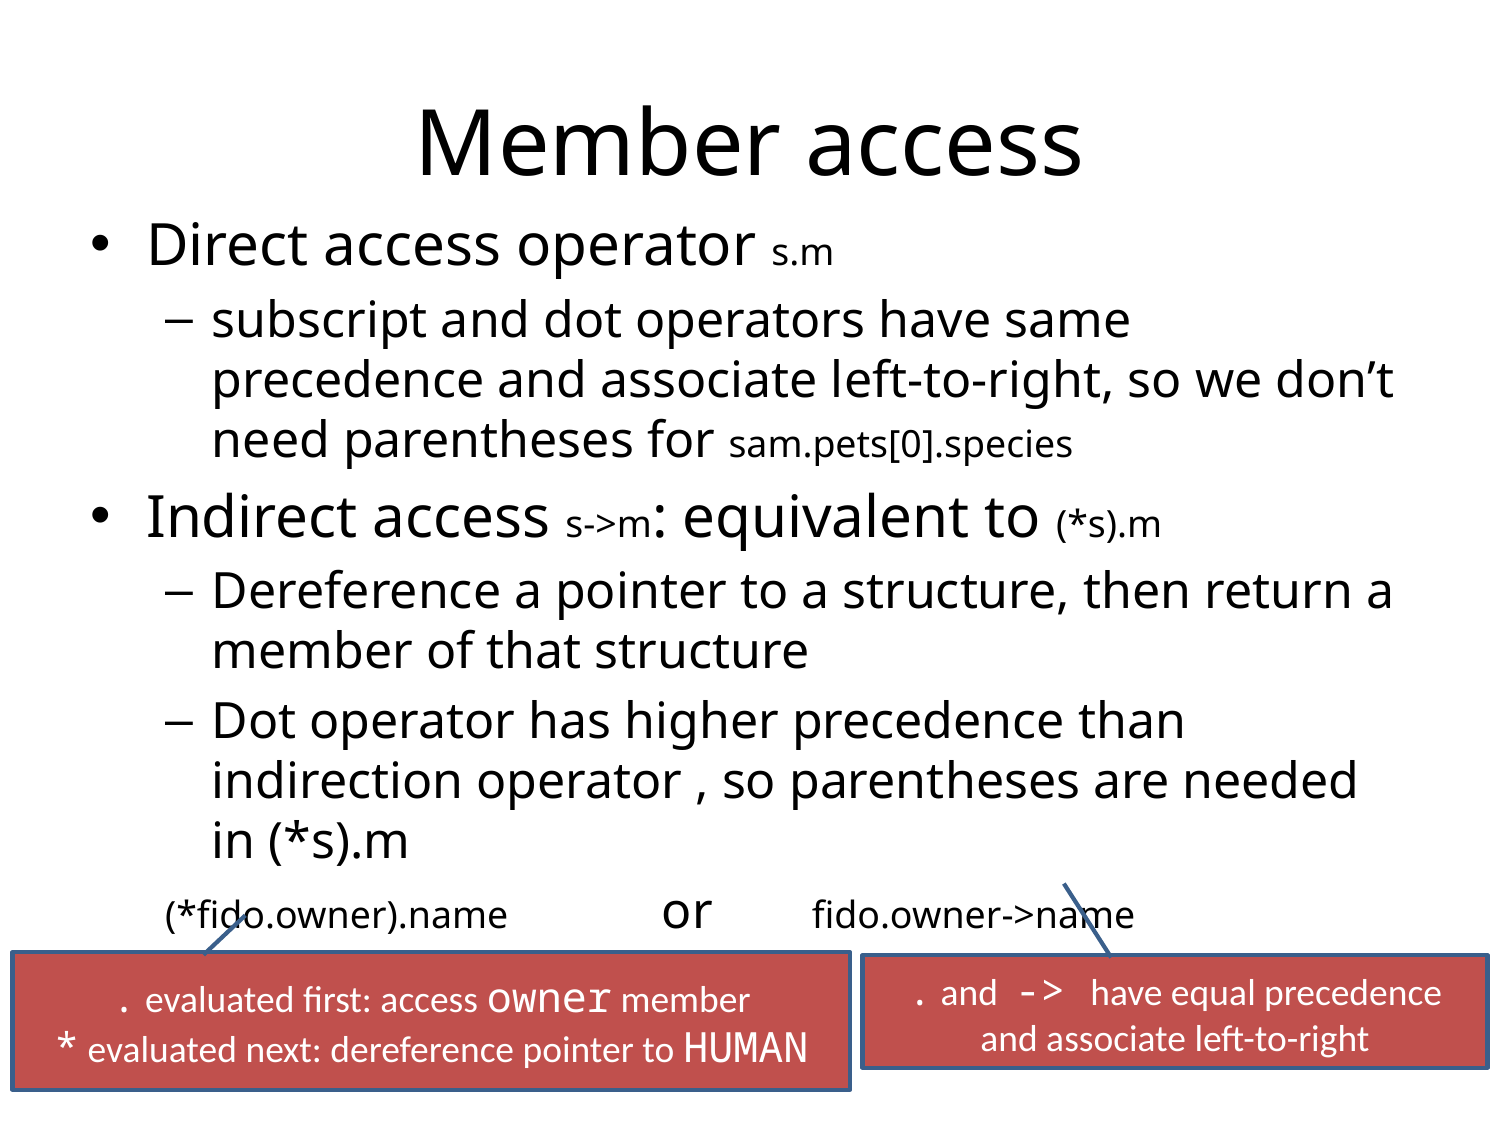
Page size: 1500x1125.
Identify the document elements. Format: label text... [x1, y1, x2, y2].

title Member access [75, 45, 1425, 233]
text_box . evaluated first: access owner member * evaluated next: dereference pointer to HUMAN [10, 913, 852, 1092]
list Direct access operator s.m subscript and dot operators have same precedence and associate left-to-right, so we don’t need parentheses for sam.pets[0].species Indirect access s->m: equivalent to (*s).m Dereference a pointer to a structure, then return a member of that structure Dot operator has higher precedence than indirection operator , so parentheses are needed in (*s).m (*fido.owner).name or fido.owner->name [75, 233, 1425, 1010]
text_box . and -> have equal precedence and associate left-to-right [860, 882, 1490, 1070]
